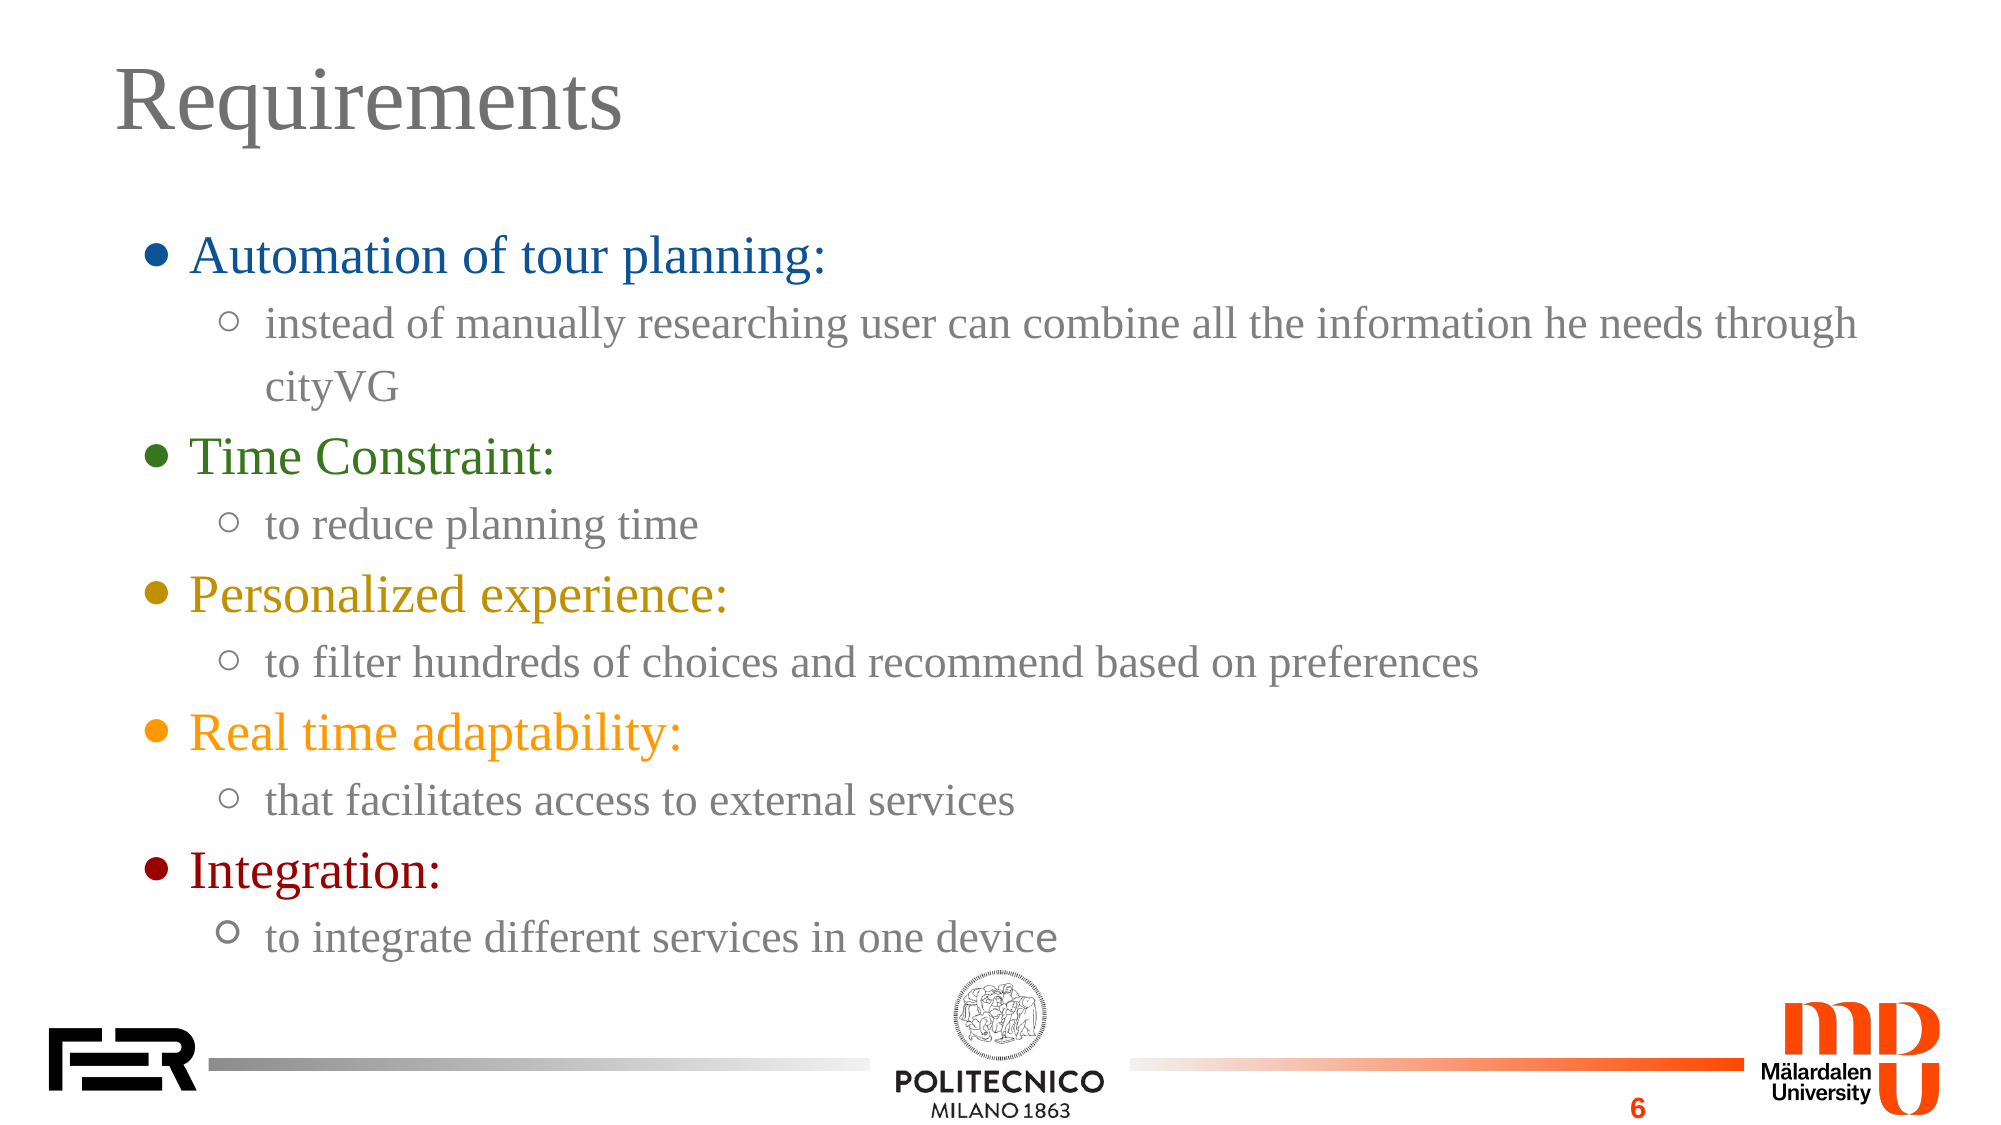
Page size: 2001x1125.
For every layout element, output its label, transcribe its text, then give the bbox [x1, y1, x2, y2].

picture [1762, 1002, 1940, 1115]
picture [896, 1083, 1104, 1118]
list Automation of tour planning: instead of manually researching user can combine all the information he needs through cityVG Time Constraint: to reduce planning time Personalized experience: to filter hundreds of choices and recommend based on preferences Real time adaptability: that facilitates access to external services Integration: to integrate different services in one device [99, 201, 1900, 1083]
slide_number 6 [1567, 1082, 1662, 1125]
title Requirements [99, 36, 1900, 149]
picture [9, 988, 236, 1125]
